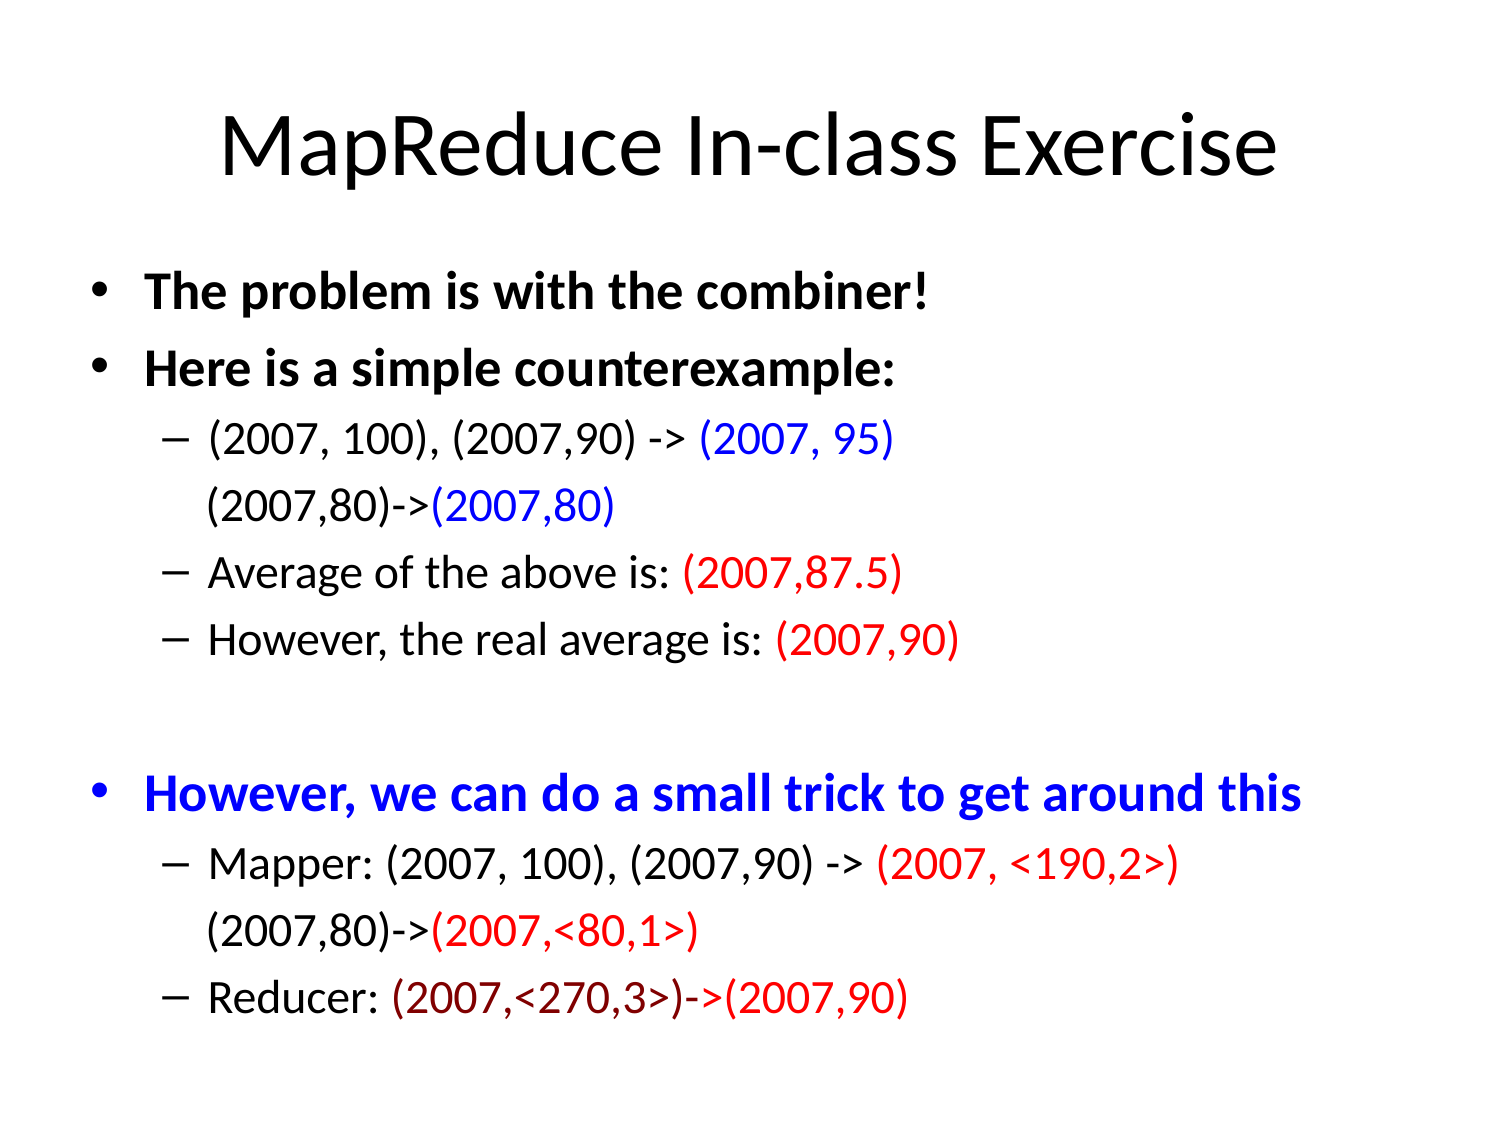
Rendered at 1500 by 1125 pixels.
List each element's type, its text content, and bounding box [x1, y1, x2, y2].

title MapReduce In-class Exercise [75, 45, 1425, 233]
list The problem is with the combiner! Here is a simple counterexample: (2007, 100), (2007,90) -> (2007, 95) (2007,80)->(2007,80) Average of the above is: (2007,87.5) However, the real average is: (2007,90) However, we can do a small trick to get around this Mapper: (2007, 100), (2007,90) -> (2007, <190,2>) (2007,80)->(2007,<80,1>) Reducer: (2007,<270,3>)->(2007,90) [75, 247, 1425, 1038]
